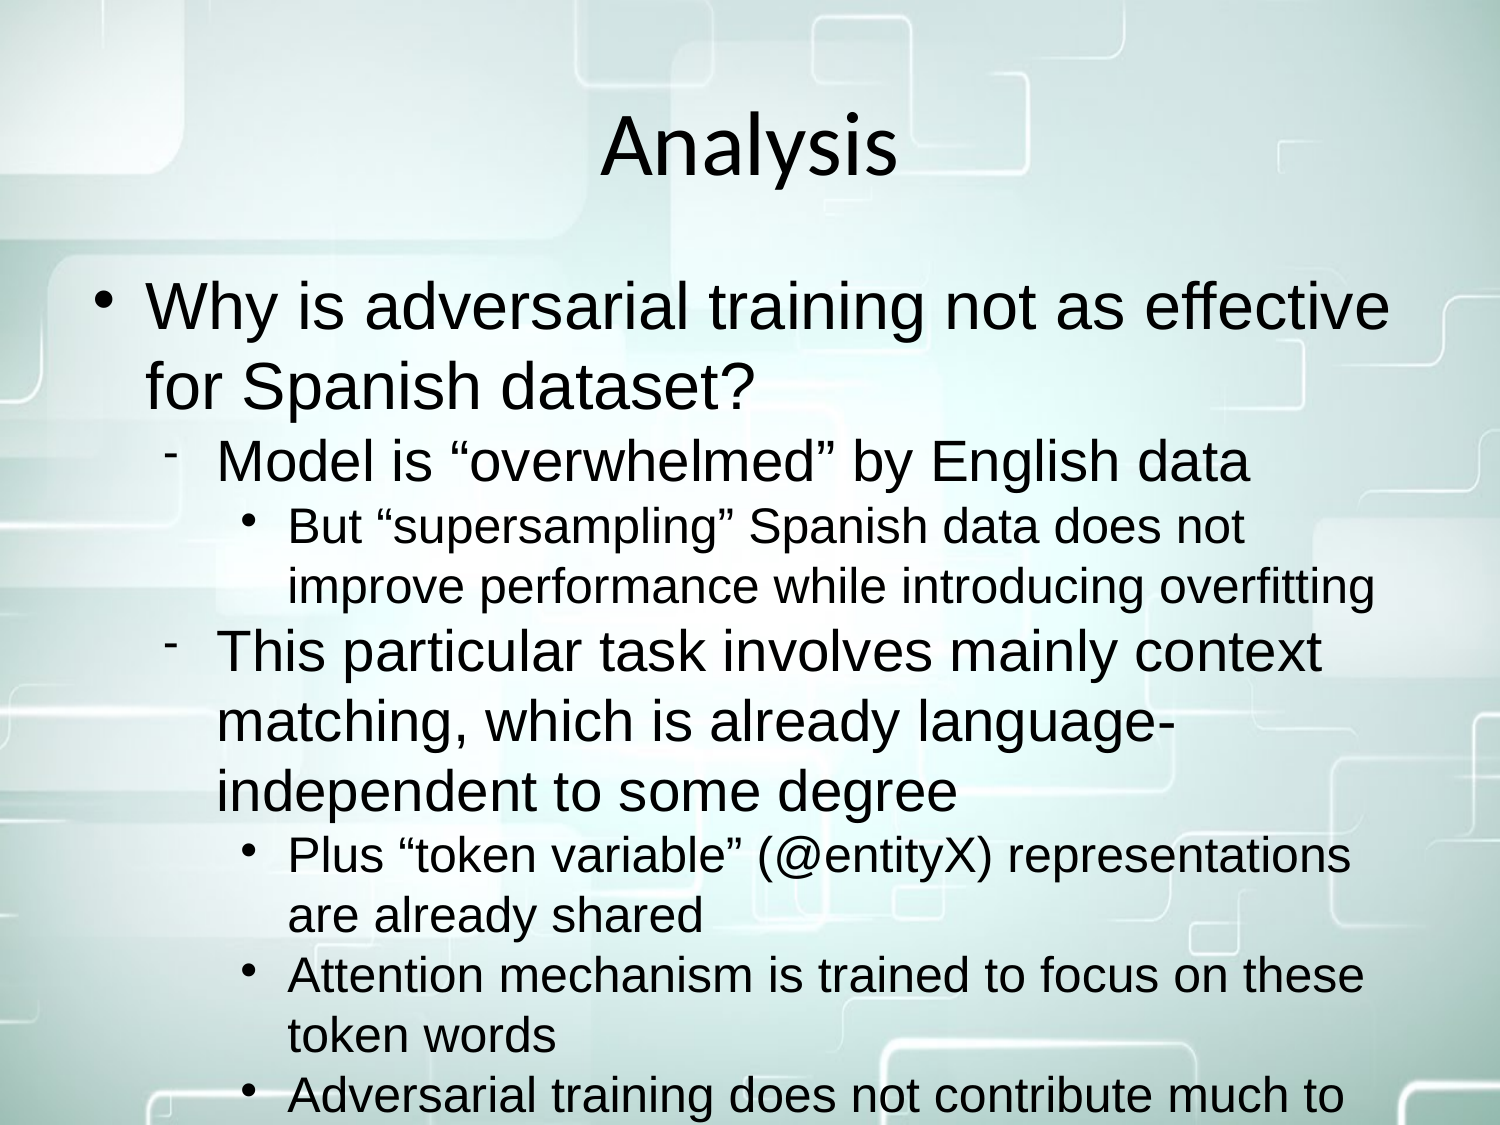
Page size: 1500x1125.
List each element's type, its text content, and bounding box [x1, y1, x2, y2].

picture [0, 0, 1500, 1125]
text_box Why is adversarial training not as effective for Spanish dataset? Model is “overwhelmed” by English data But “supersampling” Spanish data does not improve performance while introducing overfitting This particular task involves mainly context matching, which is already language-independent to some degree Plus “token variable” (@entityX) representations are already shared Attention mechanism is trained to focus on these token words Adversarial training does not contribute much to the language-independence of answer representation [75, 263, 1425, 916]
text_box Analysis [75, 45, 1425, 233]
